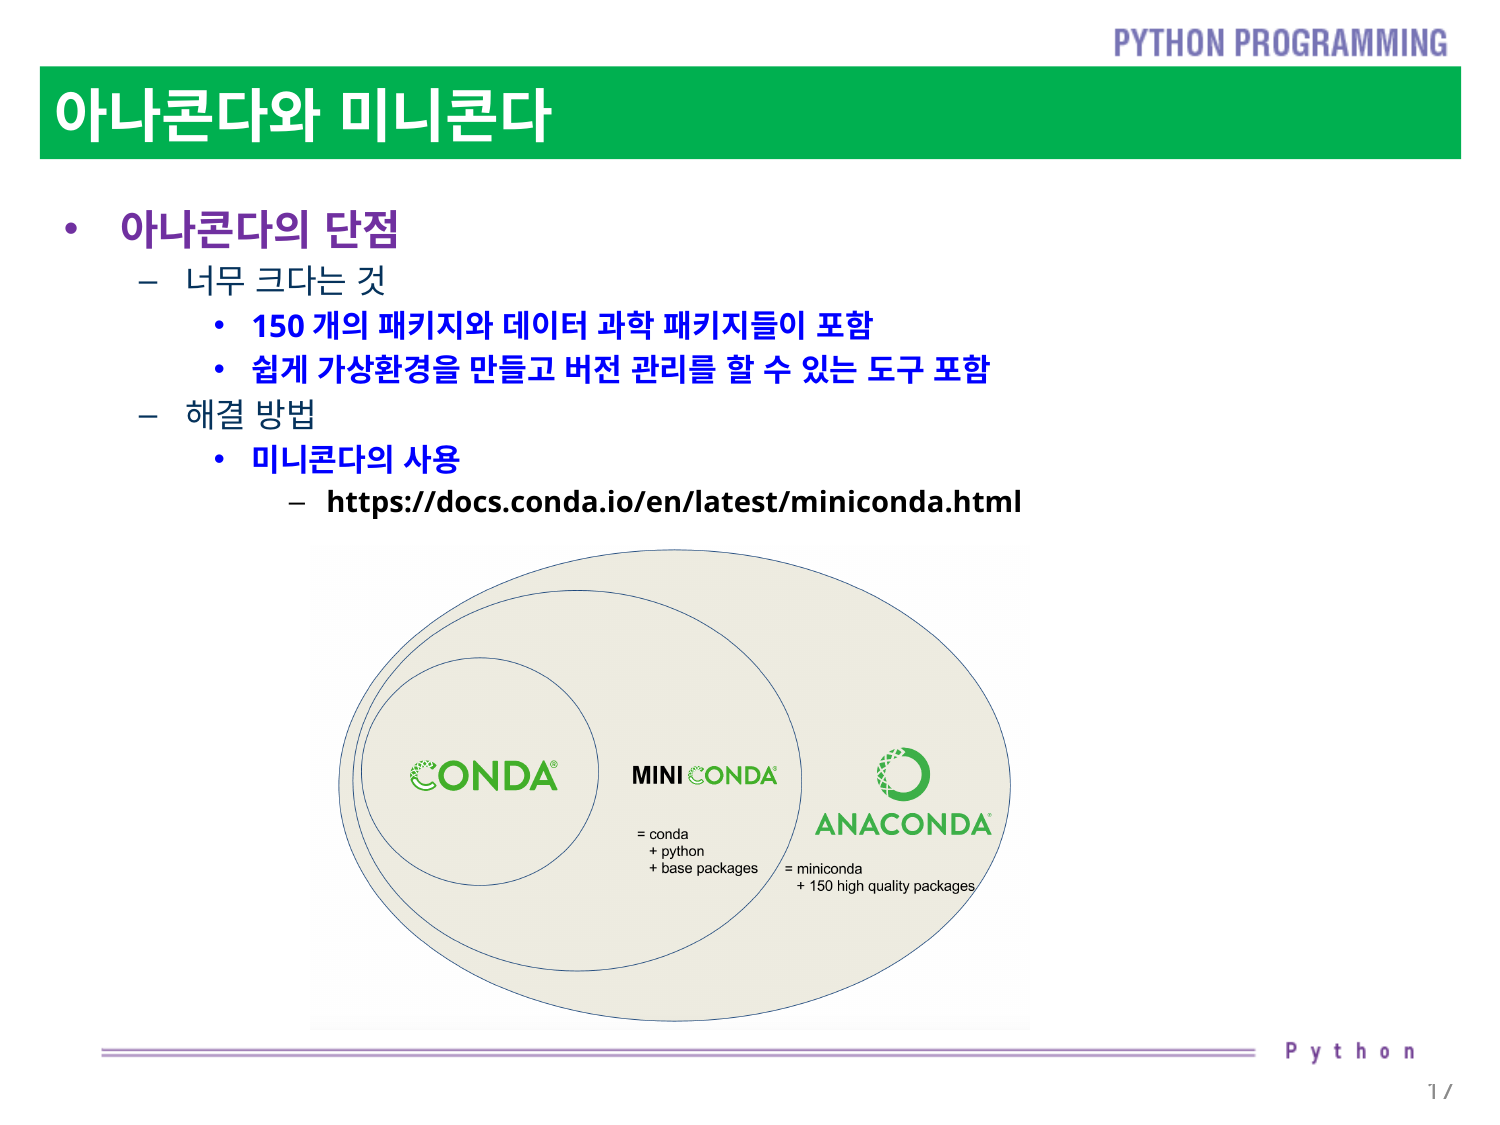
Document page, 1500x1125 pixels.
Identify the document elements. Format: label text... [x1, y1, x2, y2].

picture [310, 545, 1030, 1030]
picture [18, 1020, 1483, 1084]
list 아나콘다의 단점 너무 크다는 것 150개의 패키지와 데이터 과학 패키지들이 포함 쉽게 가상환경을 만들고 버전 관리를 할 수 있는 도구 포함 해결 방법 미니콘다의 사용 https://docs.conda.io/en/latest/miniconda.html [48, 195, 1461, 1041]
slide_number 17 [1119, 1071, 1470, 1112]
picture [1106, 13, 1462, 66]
title 아나콘다와 미니콘다 [39, 76, 1444, 152]
